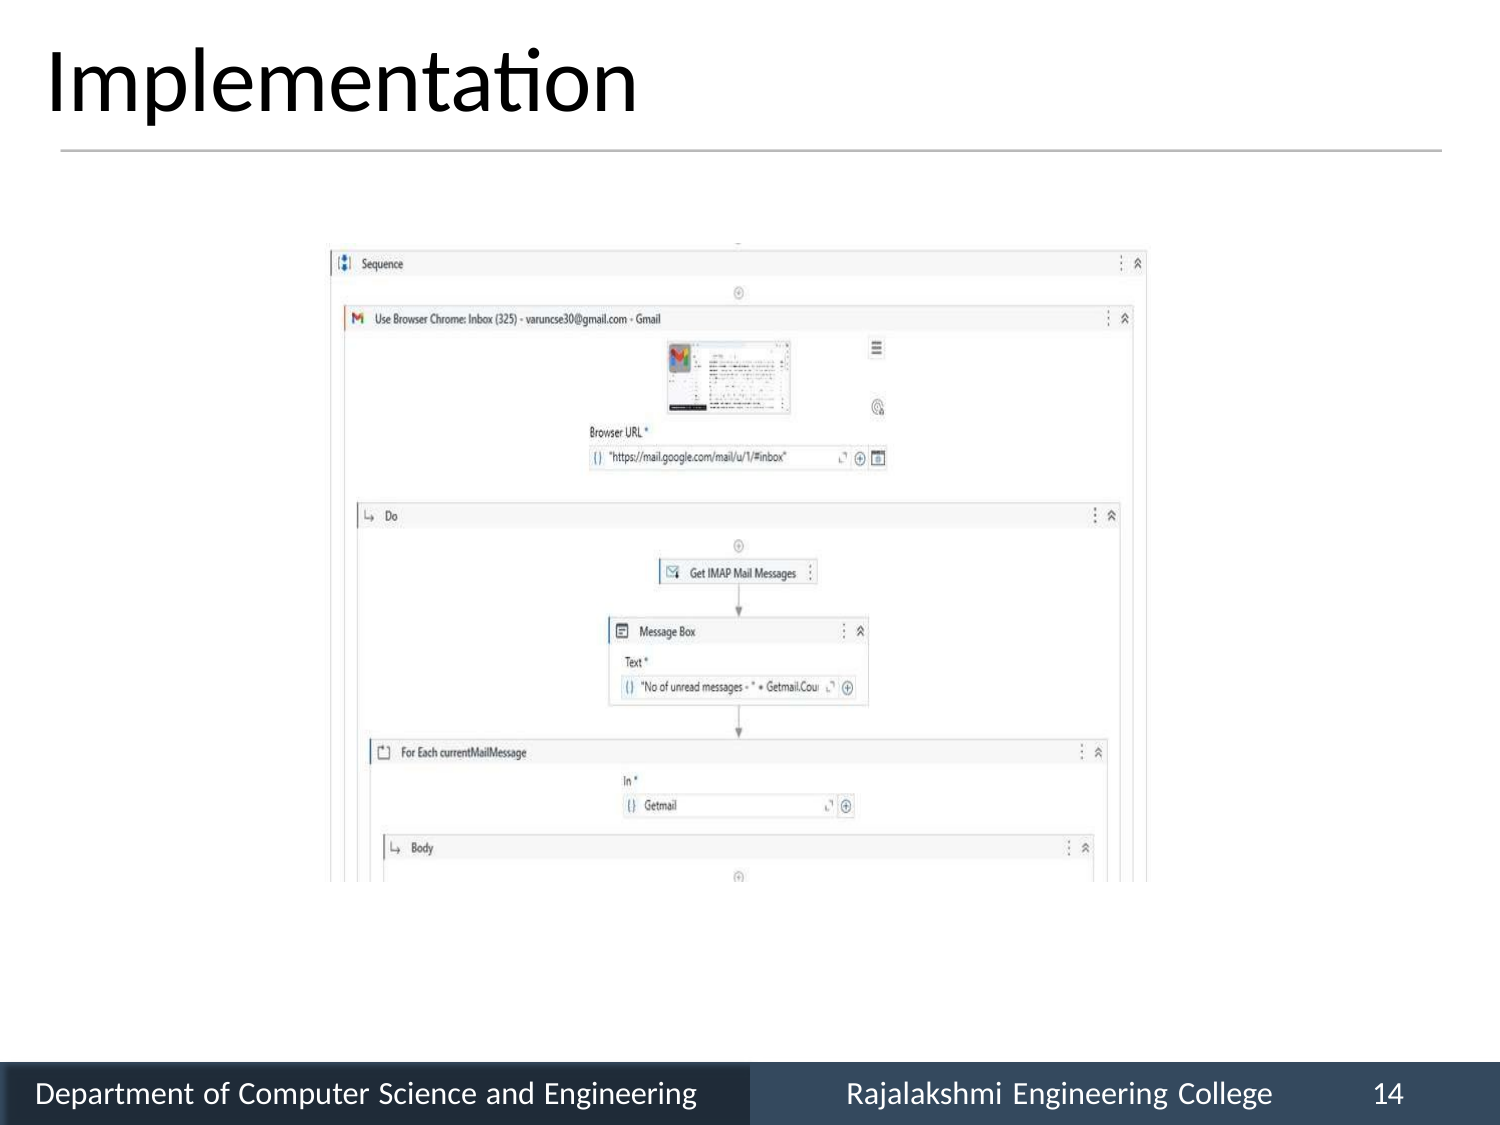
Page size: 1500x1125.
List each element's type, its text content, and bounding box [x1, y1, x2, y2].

title Implementation [43, 17, 1193, 208]
picture [324, 243, 1151, 882]
slide_number 14 [1365, 1077, 1415, 1125]
footer Department of Computer Science and Engineering [32, 1077, 709, 1125]
picture [0, 1057, 1500, 1125]
slide_number Rajalakshmi Engineering College [844, 1077, 1281, 1125]
